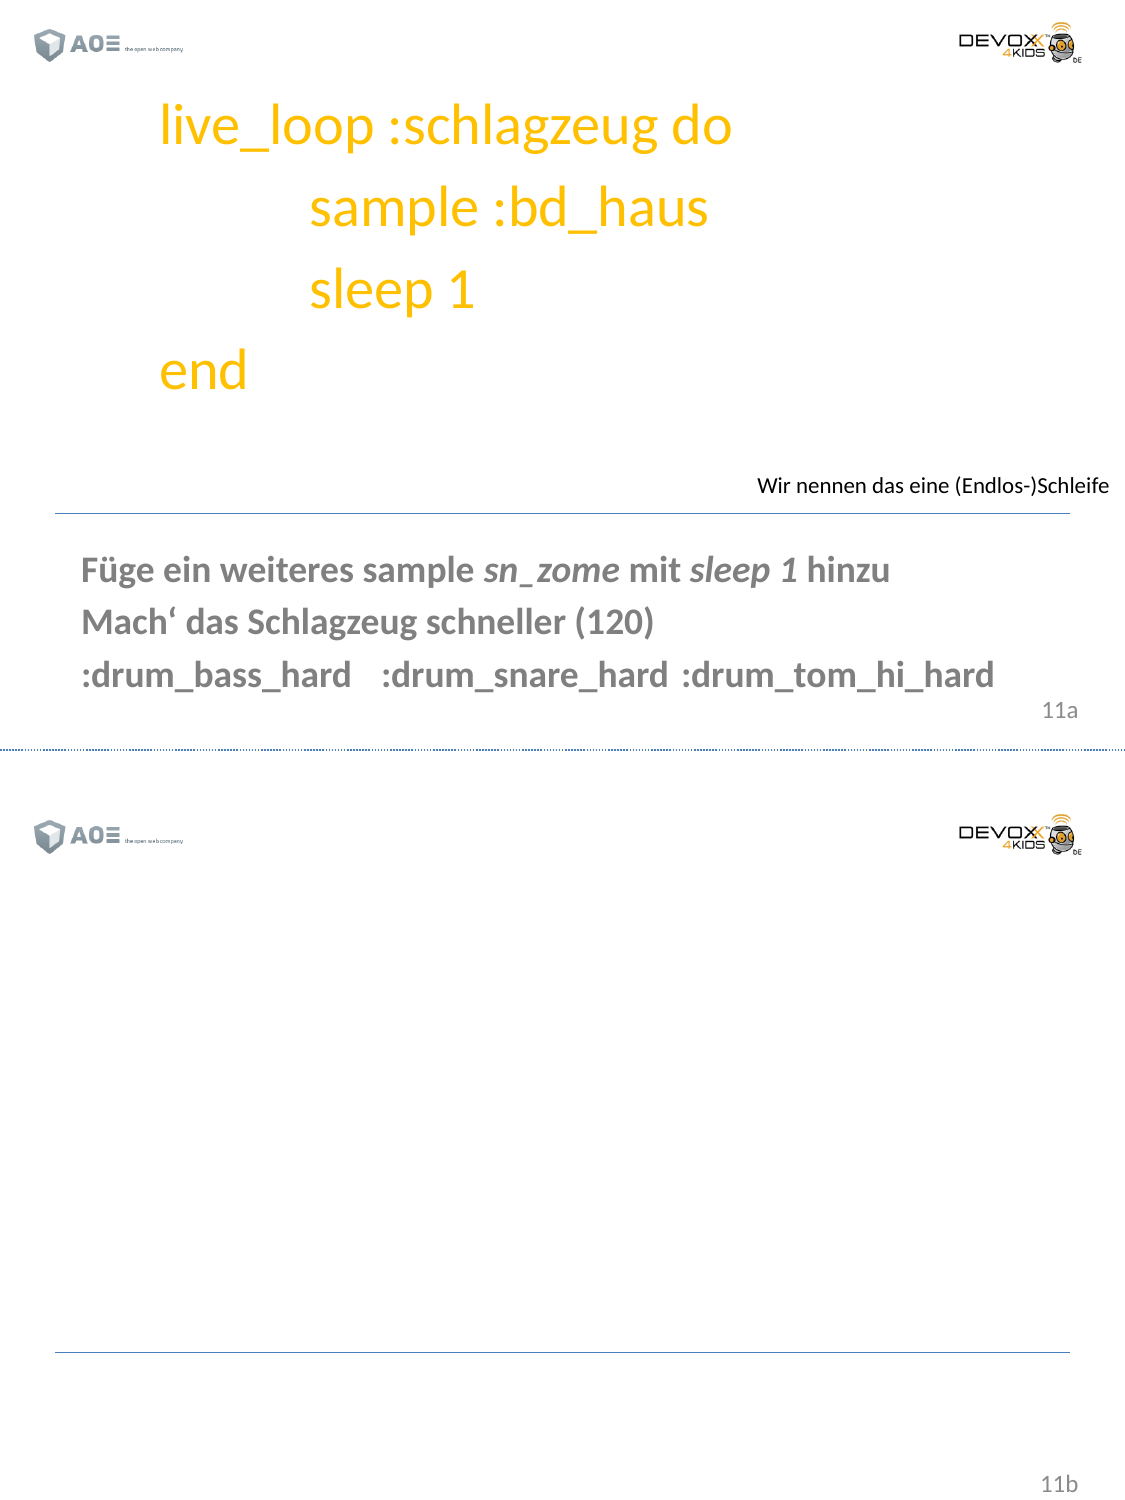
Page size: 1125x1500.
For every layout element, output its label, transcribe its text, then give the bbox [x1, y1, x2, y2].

picture [30, 814, 190, 857]
picture [956, 20, 1083, 64]
list live_loop :schlagzeug do sample :bd_haus sleep 1 end [66, 79, 1059, 165]
list Füge ein weiteres sample sn_zome mit sleep 1 hinzu Mach‘ das Schlagzeug schneller (120) :drum_bass_hard :drum_snare_hard :drum_tom_hi_hard [66, 537, 1125, 708]
picture [30, 23, 190, 65]
list Wir nennen das eine (Endlos-)Schleife [0, 462, 1125, 506]
picture [956, 812, 1083, 856]
